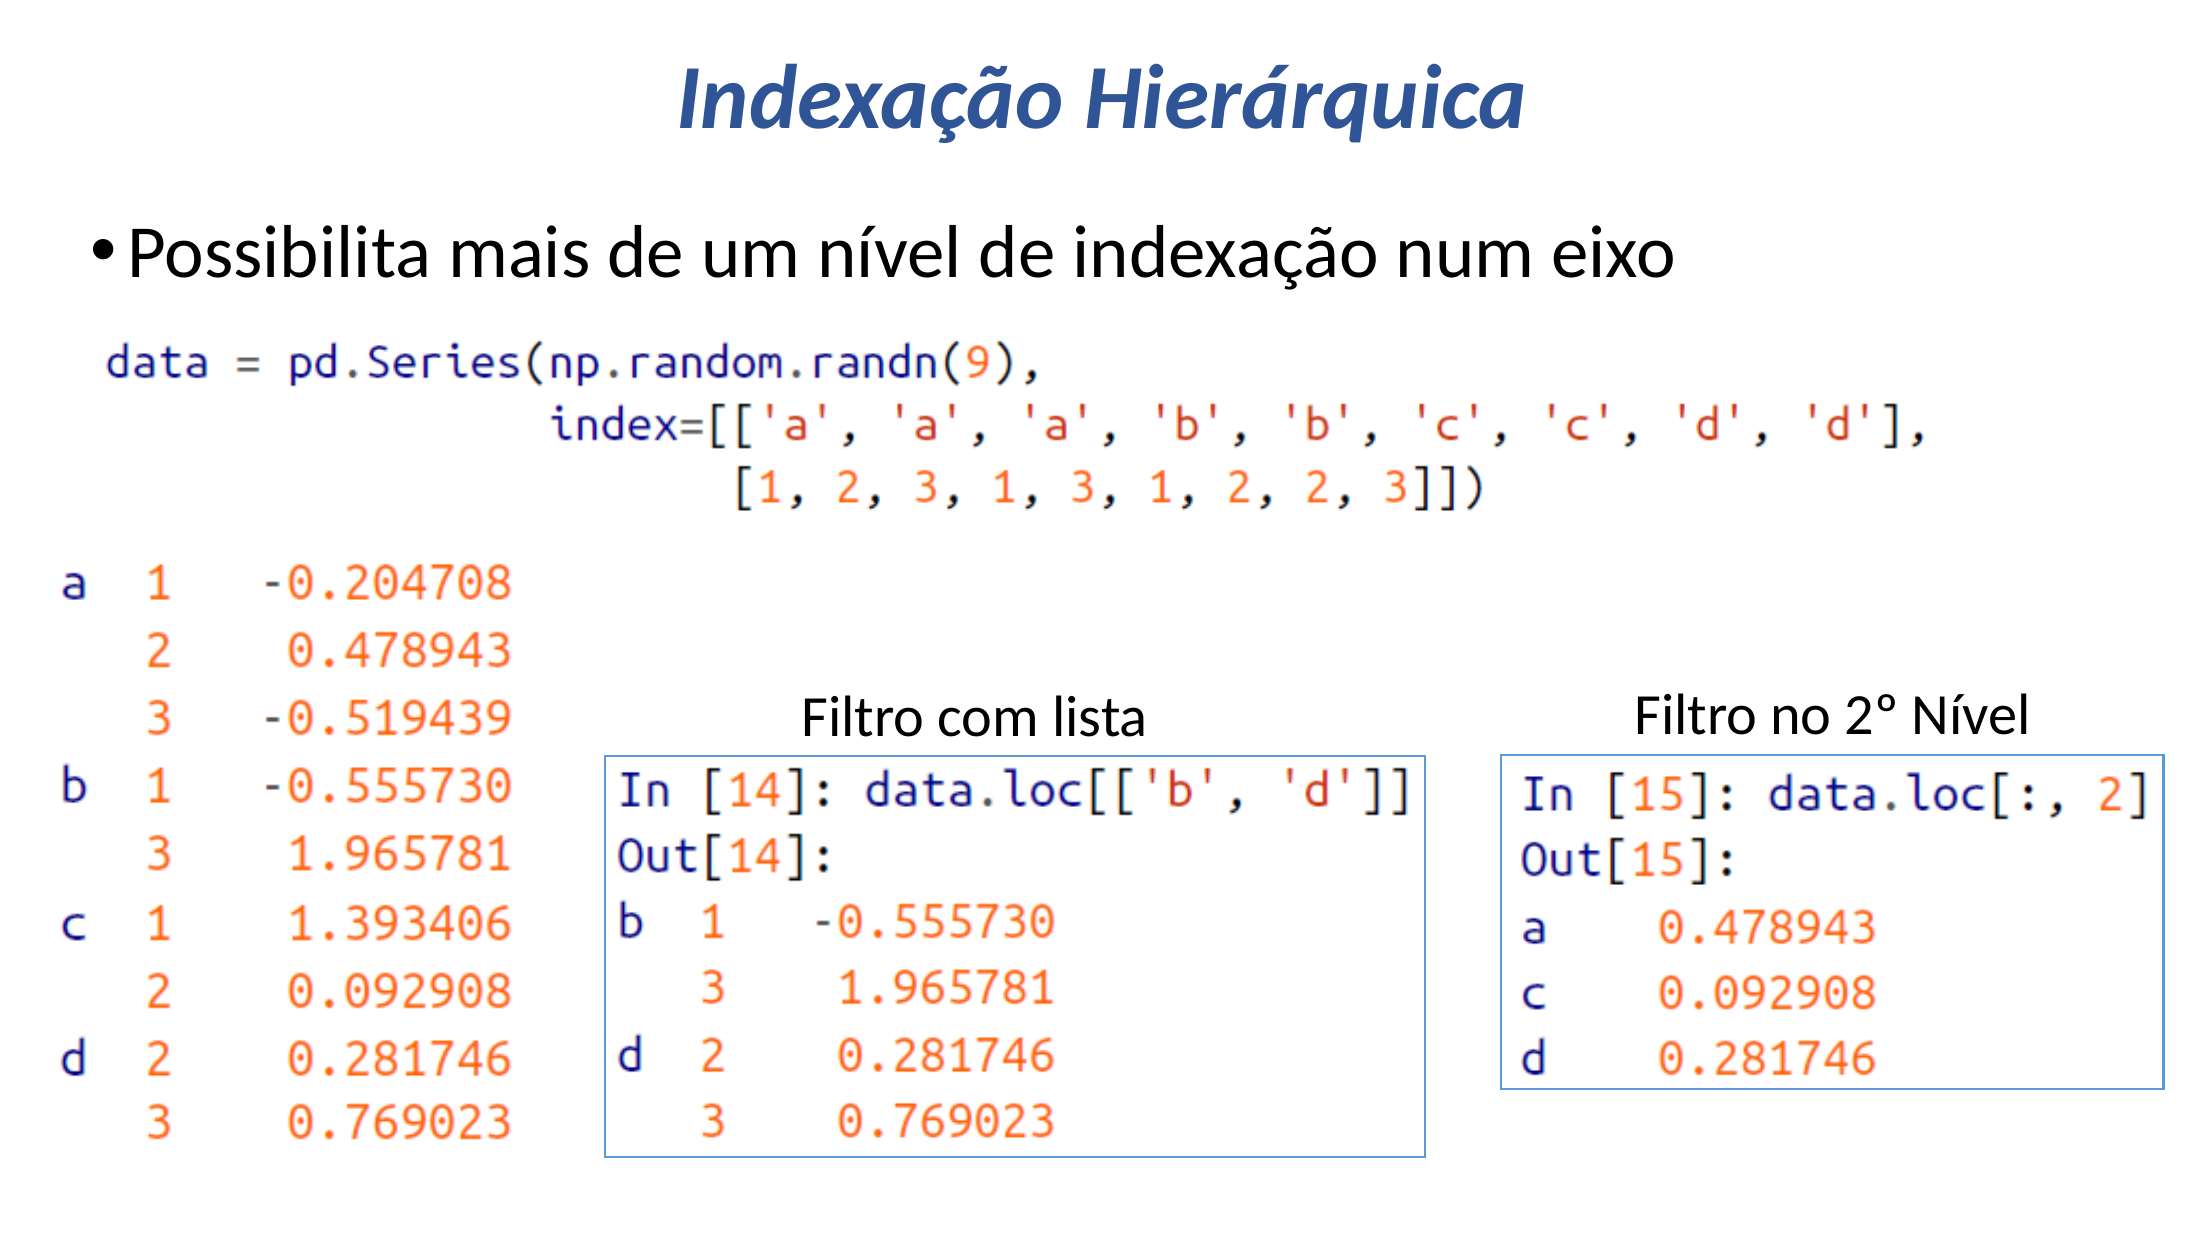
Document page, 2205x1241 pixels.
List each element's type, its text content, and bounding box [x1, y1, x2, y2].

picture [1501, 756, 2163, 1088]
picture [606, 756, 1425, 1157]
text_box Filtro com lista [786, 670, 1163, 756]
picture [42, 322, 1948, 1157]
title Indexação Hierárquica [151, 21, 2054, 177]
list Possibilita mais de um nível de indexação num eixo [75, 205, 2105, 1218]
text_box Filtro no 2º Nível [1619, 668, 2046, 754]
